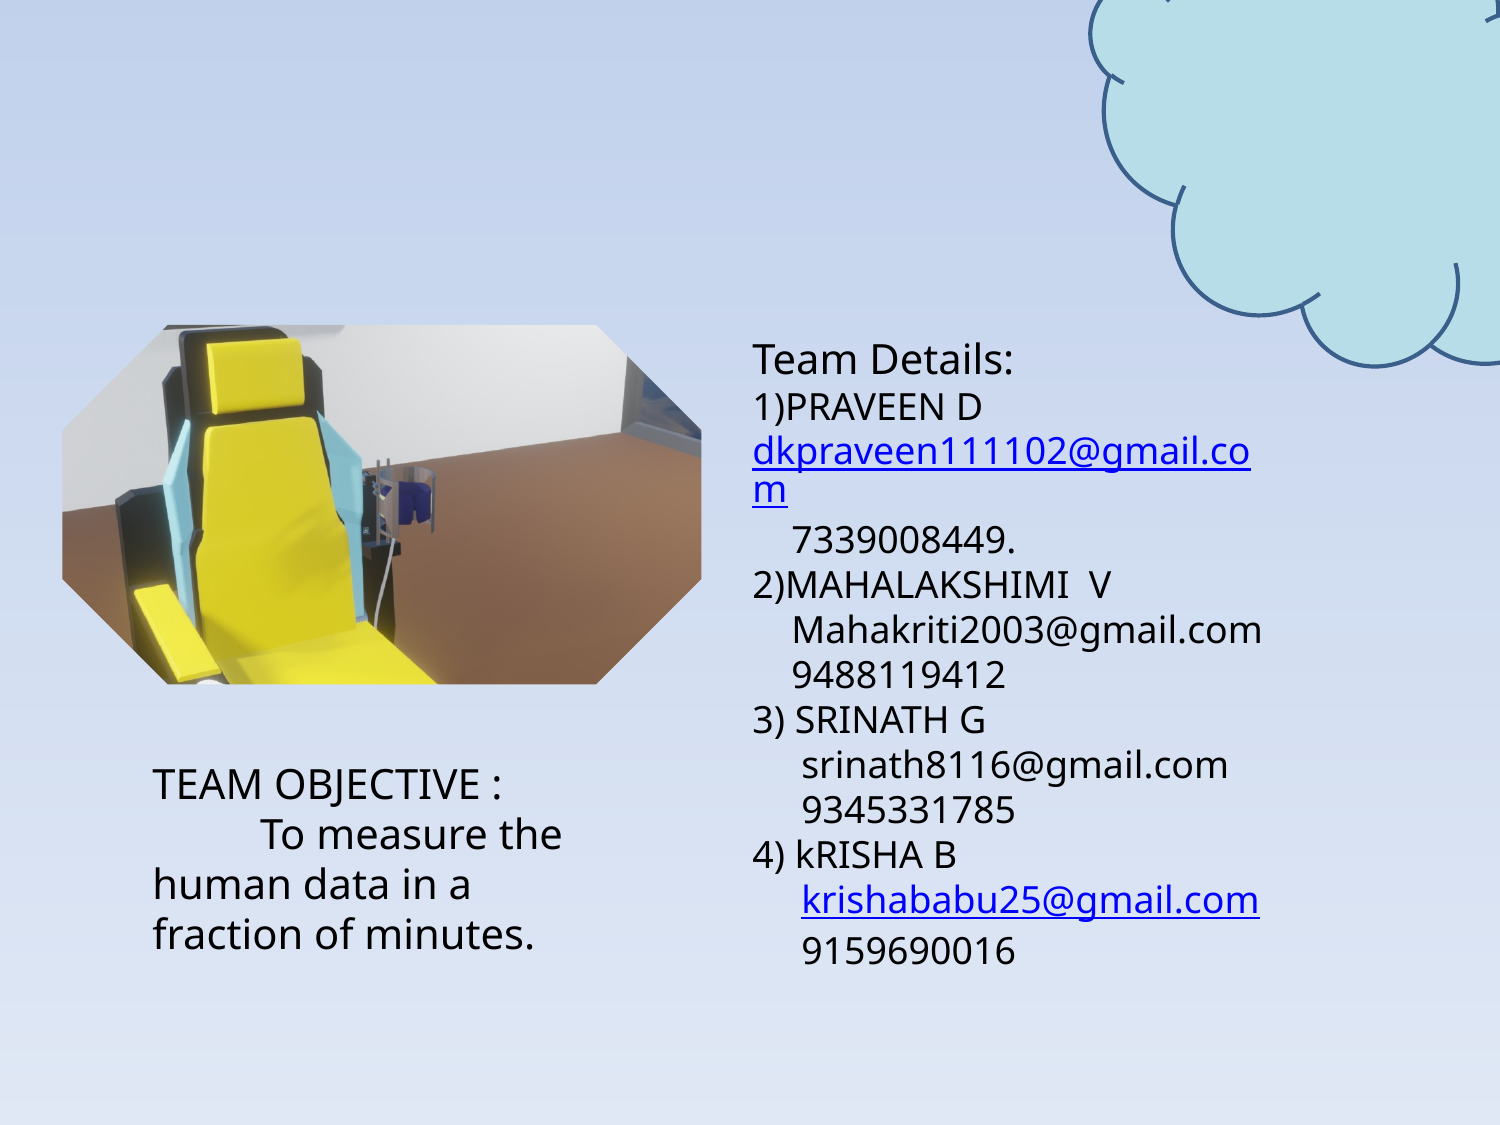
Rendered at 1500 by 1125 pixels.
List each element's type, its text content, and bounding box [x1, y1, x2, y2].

text_box [1088, 0, 1500, 369]
text_box TEAM OBJECTIVE : To measure the human data in a fraction of minutes. [137, 749, 625, 965]
text_box Team Details: 1)PRAVEEN D dkpraveen111102@gmail.com 7339008449. 2)MAHALAKSHIMI V Mahakriti2003@gmail.com 9488119412 3) SRINATH G srinath8116@gmail.com 9345331785 4) kRISHA B krishababu25@gmail.com 9159690016 [737, 324, 1300, 992]
picture [62, 324, 702, 685]
